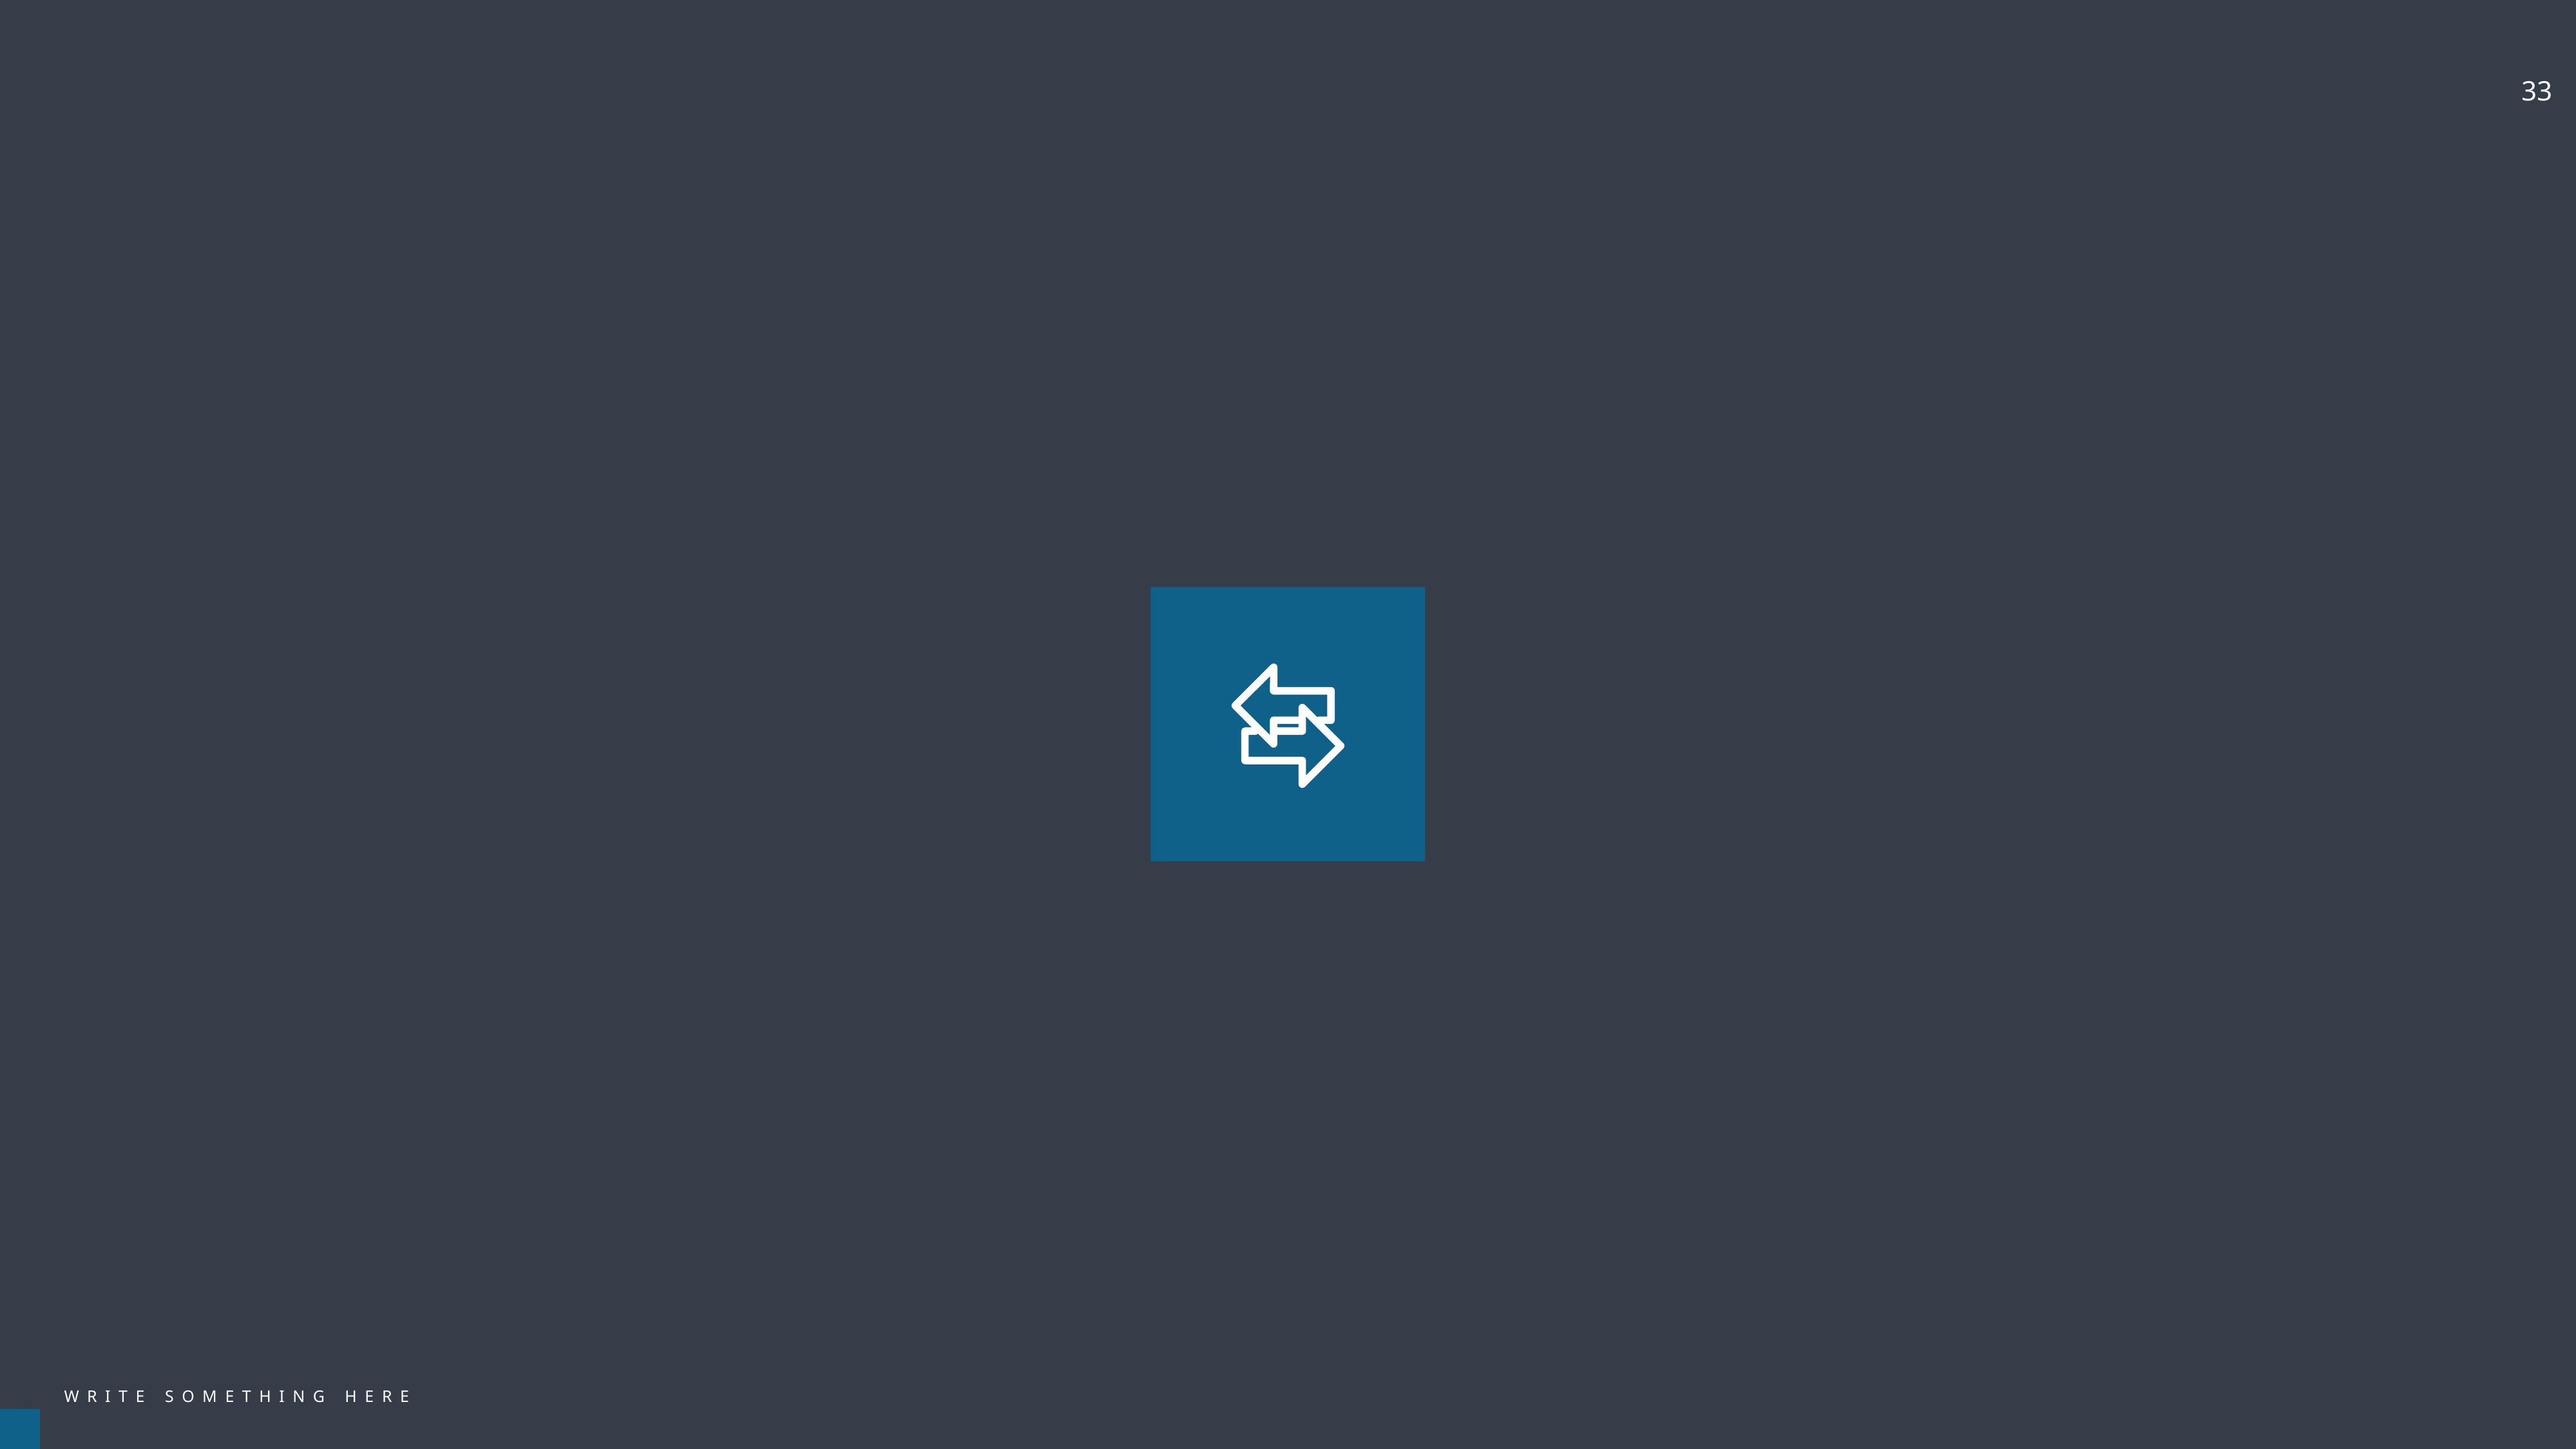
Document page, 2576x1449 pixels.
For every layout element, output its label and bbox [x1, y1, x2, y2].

text_box [0, 1381, 434, 1449]
picture [152, 142, 2424, 1306]
